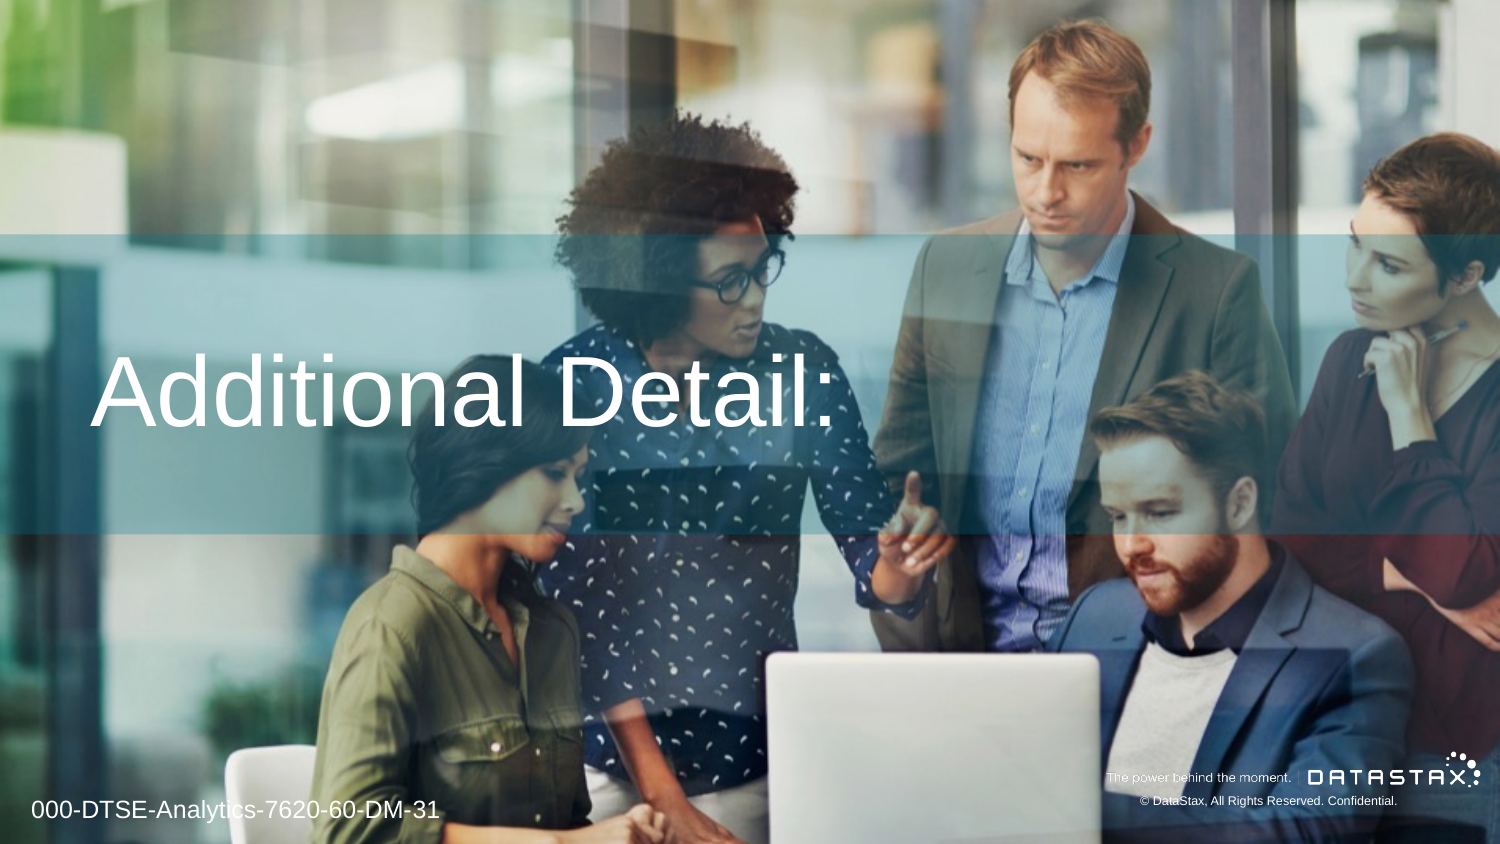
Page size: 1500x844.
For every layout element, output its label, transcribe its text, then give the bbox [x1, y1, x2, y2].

title Additional Detail: [75, 316, 1425, 457]
slide_number 000-DTSE-Analytics-7620-60-DM-31 [16, 785, 720, 831]
picture [0, 0, 1500, 844]
slide_number © DataStax, All Rights Reserved. Confidential. [1125, 785, 1463, 817]
